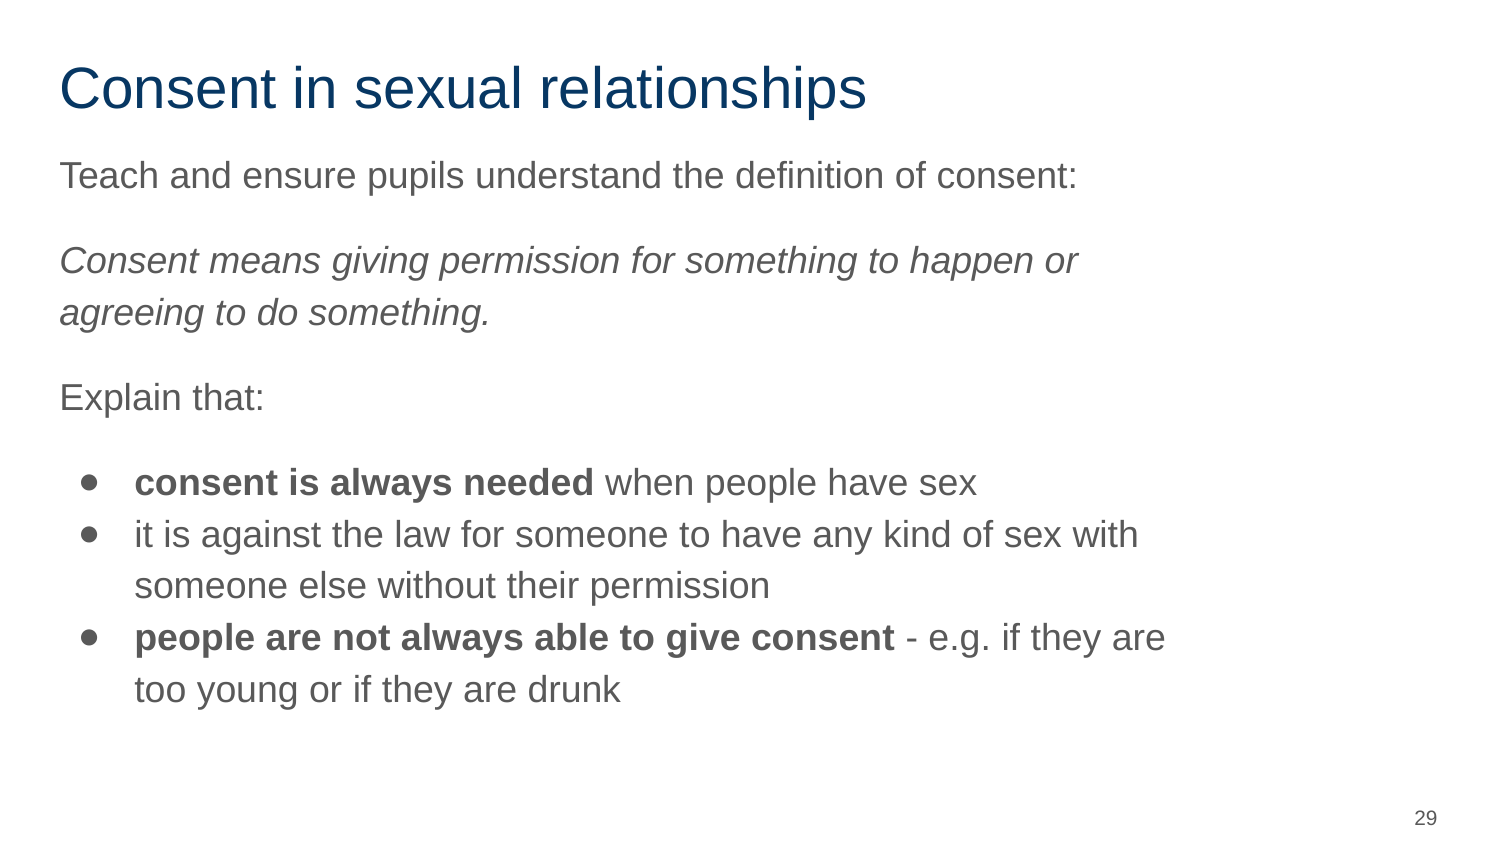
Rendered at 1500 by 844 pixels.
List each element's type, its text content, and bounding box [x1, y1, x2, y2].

title Consent in sexual relationships [44, 35, 1490, 130]
slide_number ‹#› [1393, 789, 1453, 844]
list Teach and ensure pupils understand the definition of consent: Consent means giving permission for something to happen or agreeing to do something. Explain that: consent is always needed when people have sex it is against the law for someone to have any kind of sex with someone else without their permission people are not always able to give consent - e.g. if they are too young or if they are drunk [44, 129, 1224, 812]
